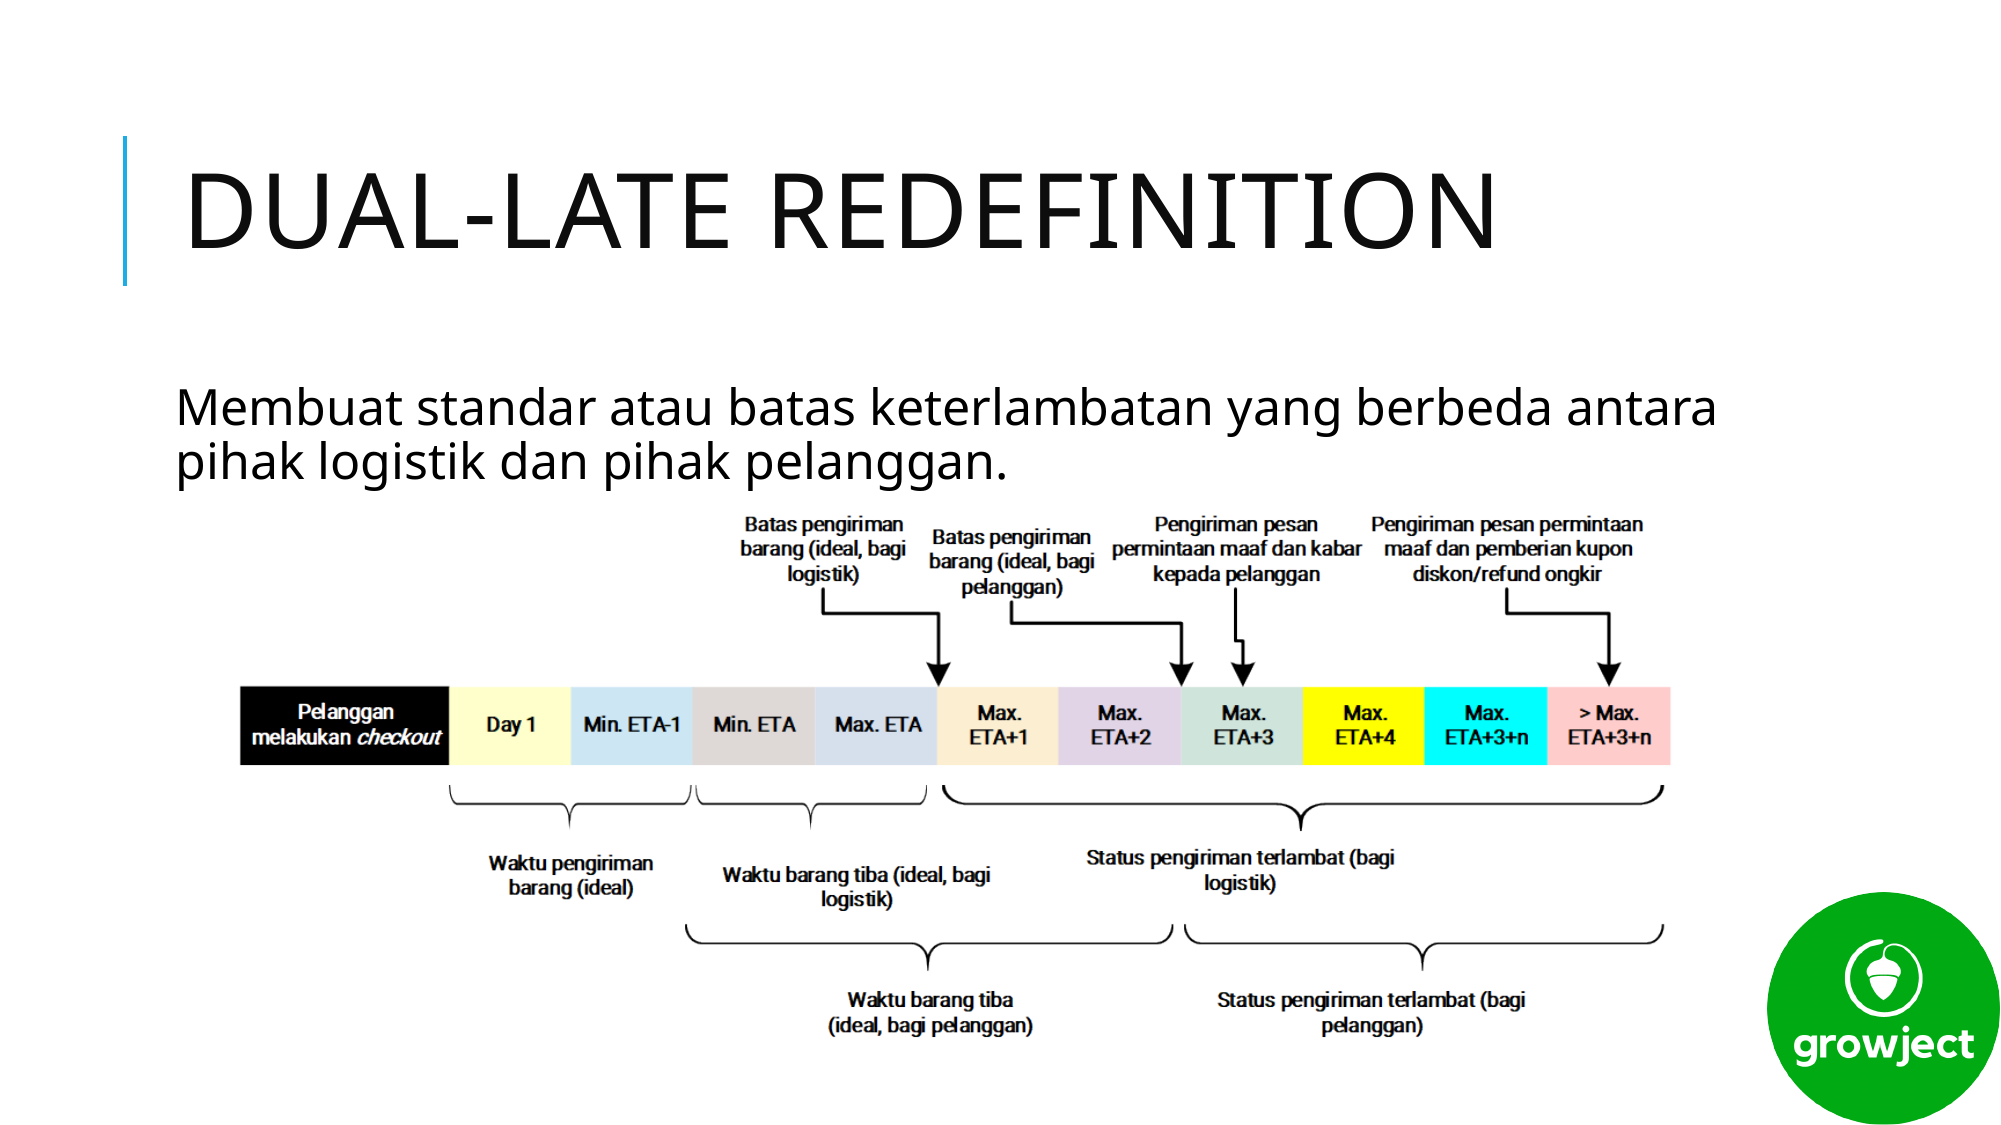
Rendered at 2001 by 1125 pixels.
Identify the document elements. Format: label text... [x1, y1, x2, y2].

picture [1767, 892, 2000, 1125]
text_box Membuat standar atau batas keterlambatan yang berbeda antara pihak logistik dan pihak pelanggan. [167, 374, 1763, 1035]
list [237, 504, 1675, 1051]
title DUAL-LATE REDEFINITION [168, 96, 1763, 342]
